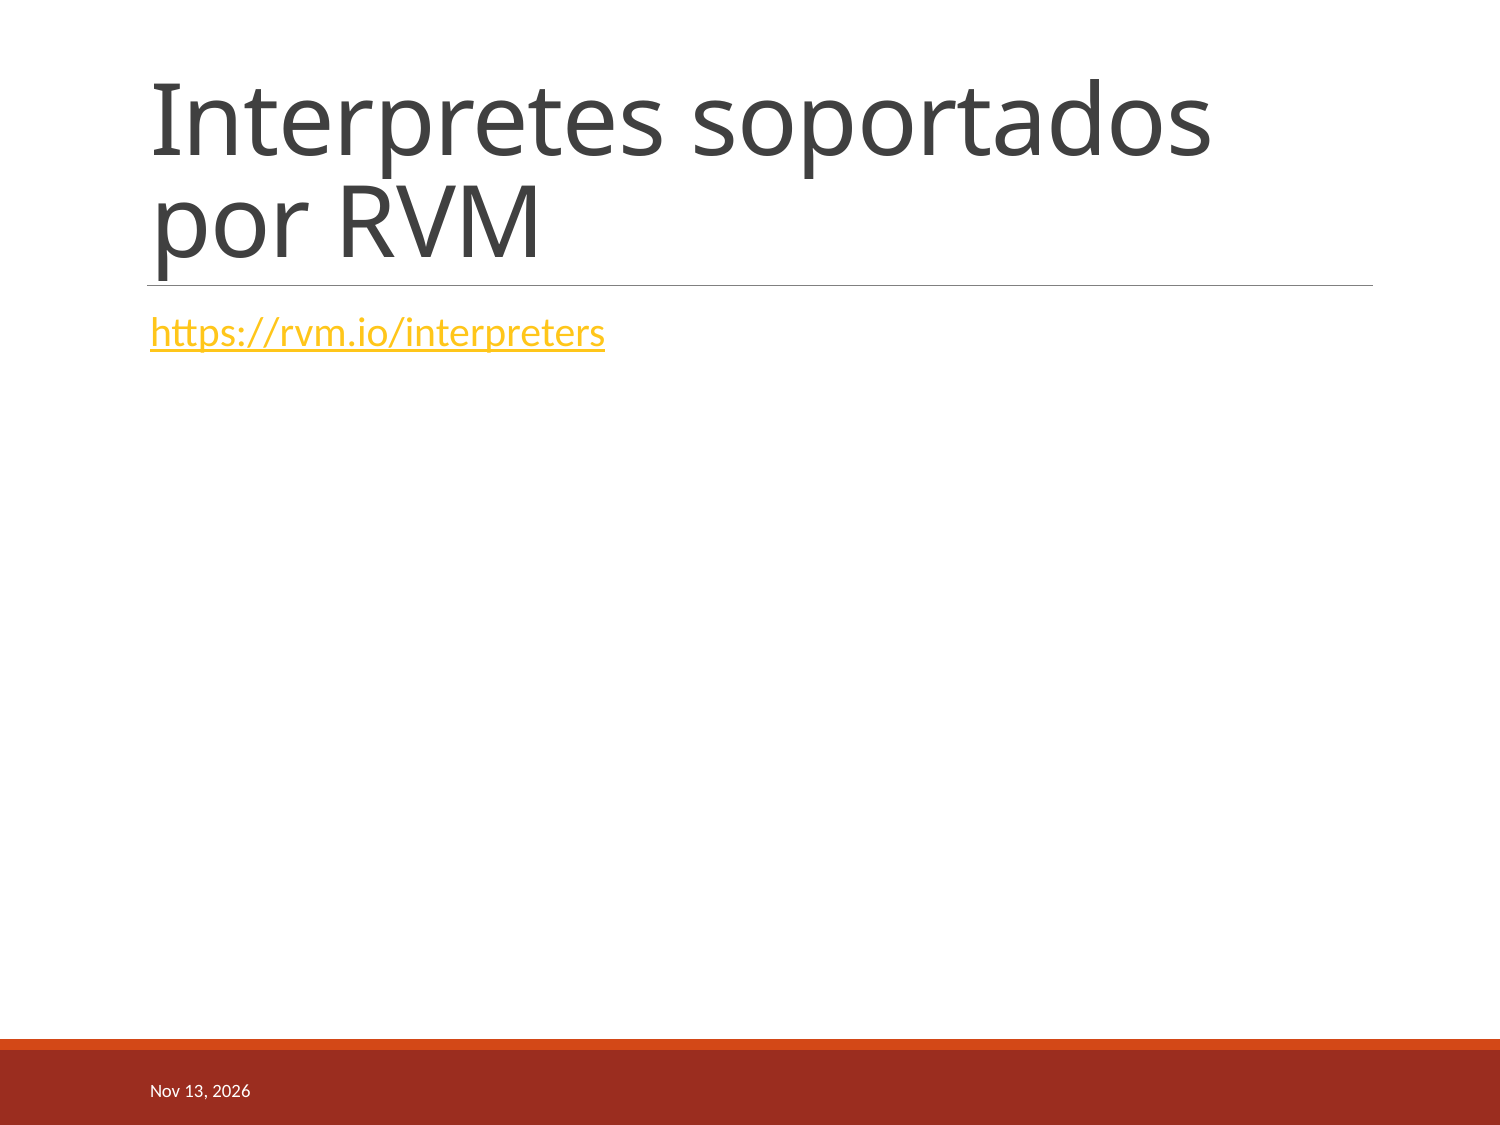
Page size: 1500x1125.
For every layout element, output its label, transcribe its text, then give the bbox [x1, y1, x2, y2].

list https://rvm.io/interpreters [135, 302, 1373, 963]
title Interpretes soportados por RVM [135, 47, 1373, 285]
slide_number 25-Oct-22 [135, 1059, 440, 1120]
